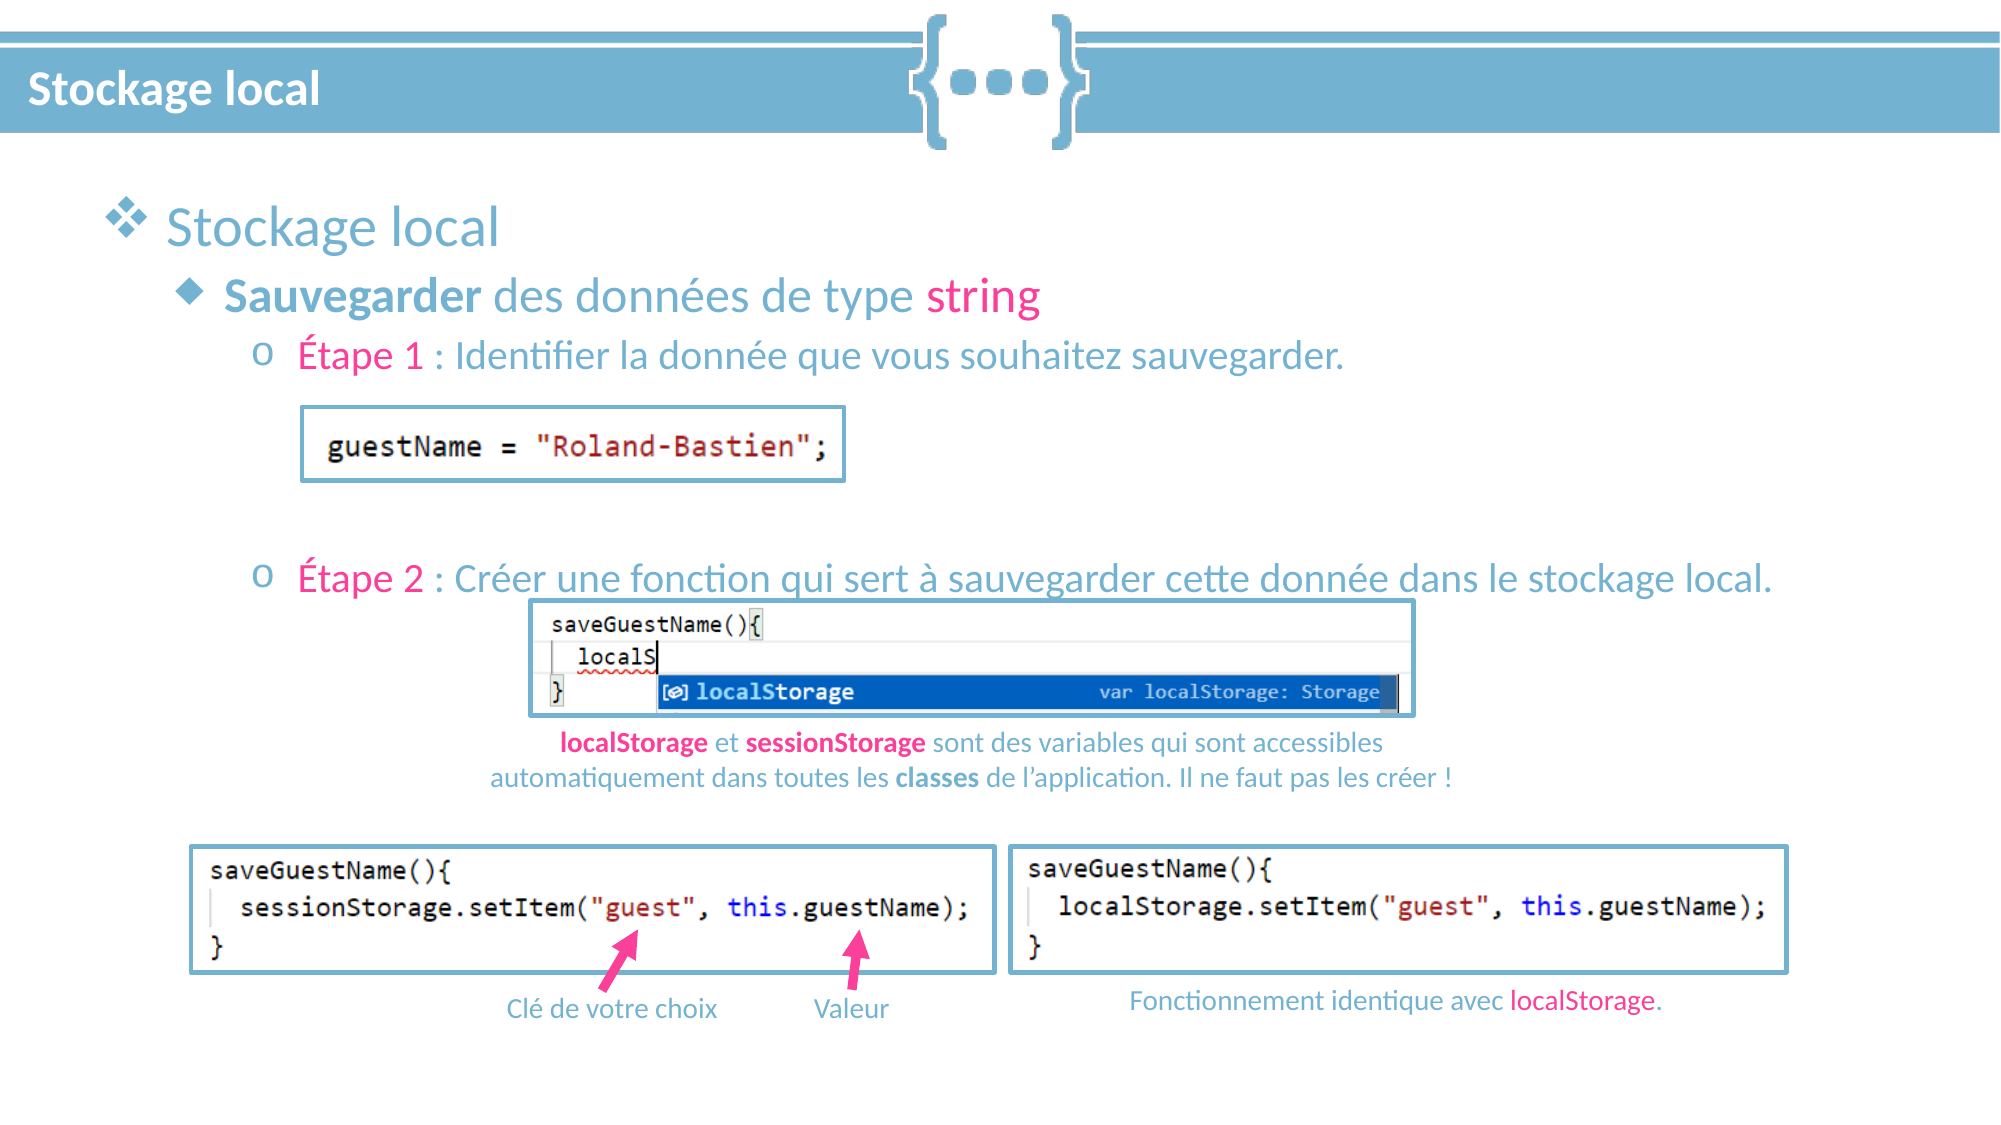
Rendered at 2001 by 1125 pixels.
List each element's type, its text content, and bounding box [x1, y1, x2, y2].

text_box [851, 929, 860, 990]
picture [0, 4, 2000, 161]
title Stockage local [12, 58, 913, 120]
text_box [601, 929, 638, 991]
picture [193, 849, 993, 970]
text_box localStorage et sessionStorage sont des variables qui sont accessibles automatiquement dans toutes les classes de l’application. Il ne faut pas les créer ! [468, 715, 1476, 801]
picture [1012, 848, 1784, 970]
text_box Valeur [776, 981, 928, 1032]
text_box Fonctionnement identique avec localStorage. [1010, 973, 1782, 1024]
list Stockage local Sauvegarder des données de type string Étape 1 : Identifier la donnée que vous souhaitez sauvegarder. Étape 2 : Créer une fonction qui sert à sauvegarder cette donnée dans le stockage local. [85, 188, 1910, 1014]
picture [532, 602, 1411, 714]
picture [304, 409, 842, 479]
text_box Clé de votre choix [492, 981, 752, 1032]
